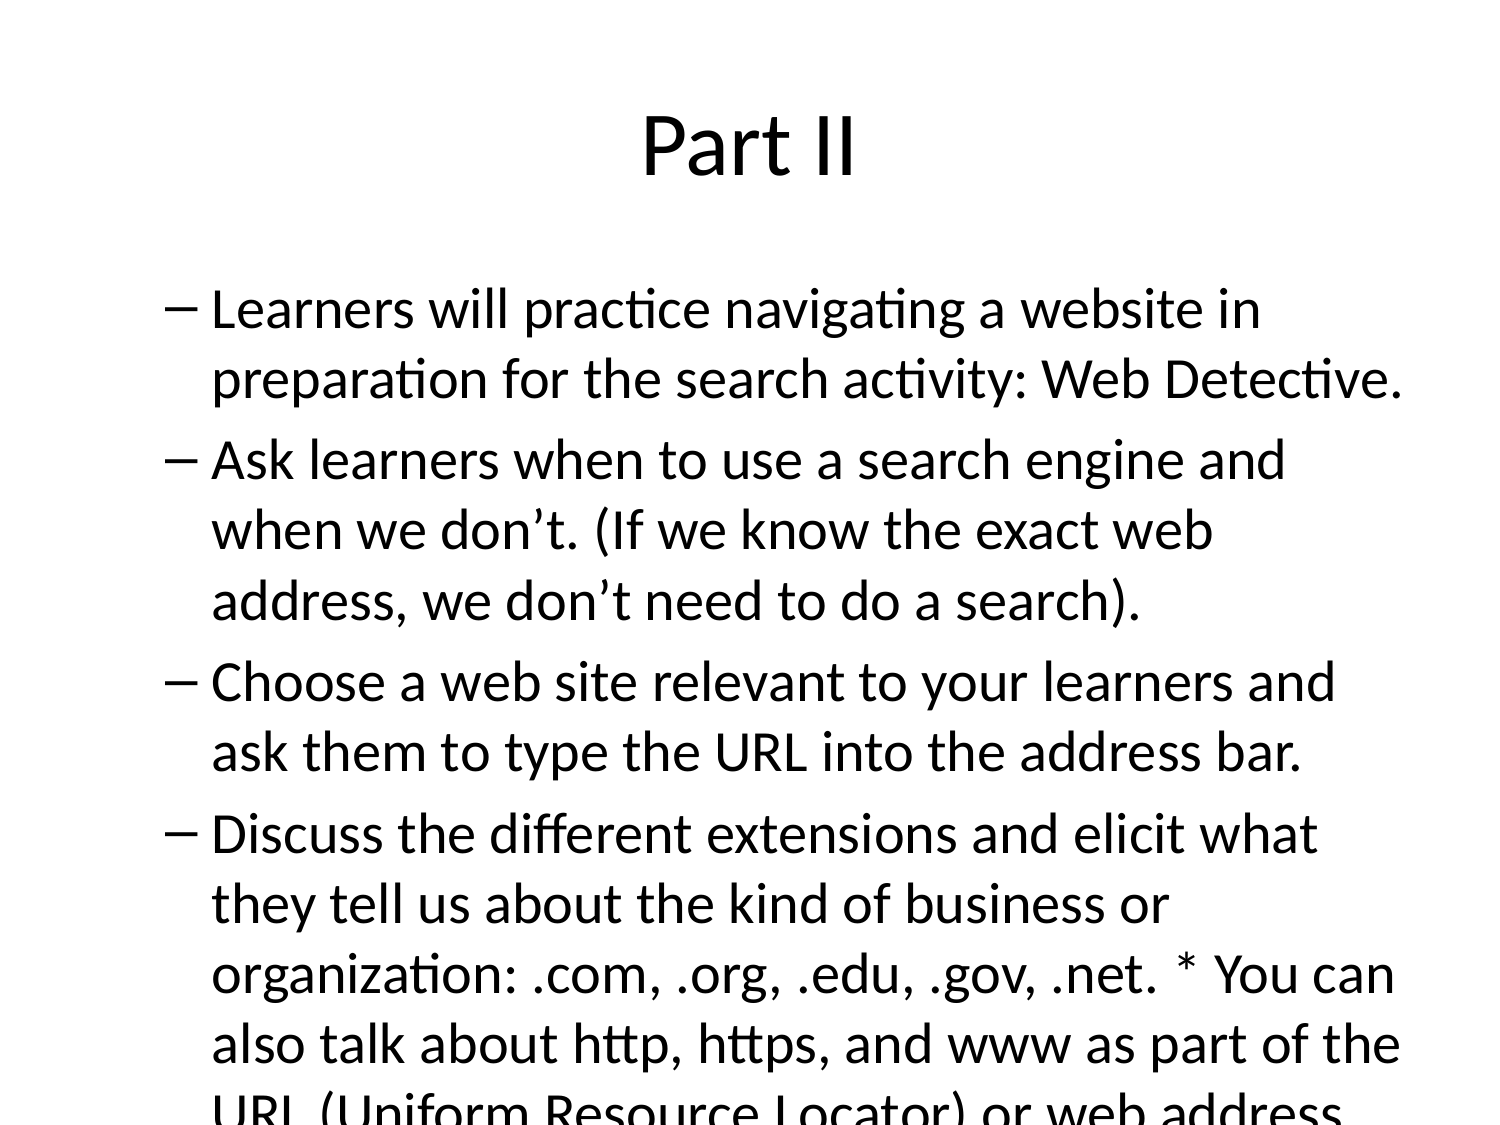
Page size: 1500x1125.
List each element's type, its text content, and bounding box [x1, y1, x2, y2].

title Part II [75, 45, 1425, 233]
list Learners will practice navigating a website in preparation for the search activity: Web Detective. Ask learners when to use a search engine and when we don’t. (If we know the exact web address, we don’t need to do a search). Choose a web site relevant to your learners and ask them to type the URL into the address bar. Discuss the different extensions and elicit what they tell us about the kind of business or organization: .com, .org, .edu, .gov, .net. * You can also talk about http, https, and www as part of the URL (Uniform Resource Locator) or web address. Website typically contain a collection of web pages. Ask learners to name what they see on the web page: i.e. media, text, titles, navigation tools, or links to other pages. Elicit how they identify a link to another page or resource. Show them an image of a hand cursor. Ask learners if they have ever been on a webpage, have clicked links to other pages and then could not get back to where they wanted to be? Ask them to think about the navigation tools at the top of the page and discuss how to use them. (back to last page,visited, forward to reverse the action, reload for updated information and home page). Next ask learners to use the horizontal scroll bar on the bottom of the page and the side scroll bar to move the page up, down, left and right. (Not all web pages will have a horizontal scroll bar). Ask learners to close their web browser. Then give them a URL and a list of ‘treasures’ to find on that particular site. Some ideas are: Look at the extension of the URL. What can we deduce about the type of organization from this URL? Identify media on the homepage: What is the name and content? Go to the X page and list 3 pieces of information on this page What web browser are you using? [75, 262, 1425, 1005]
